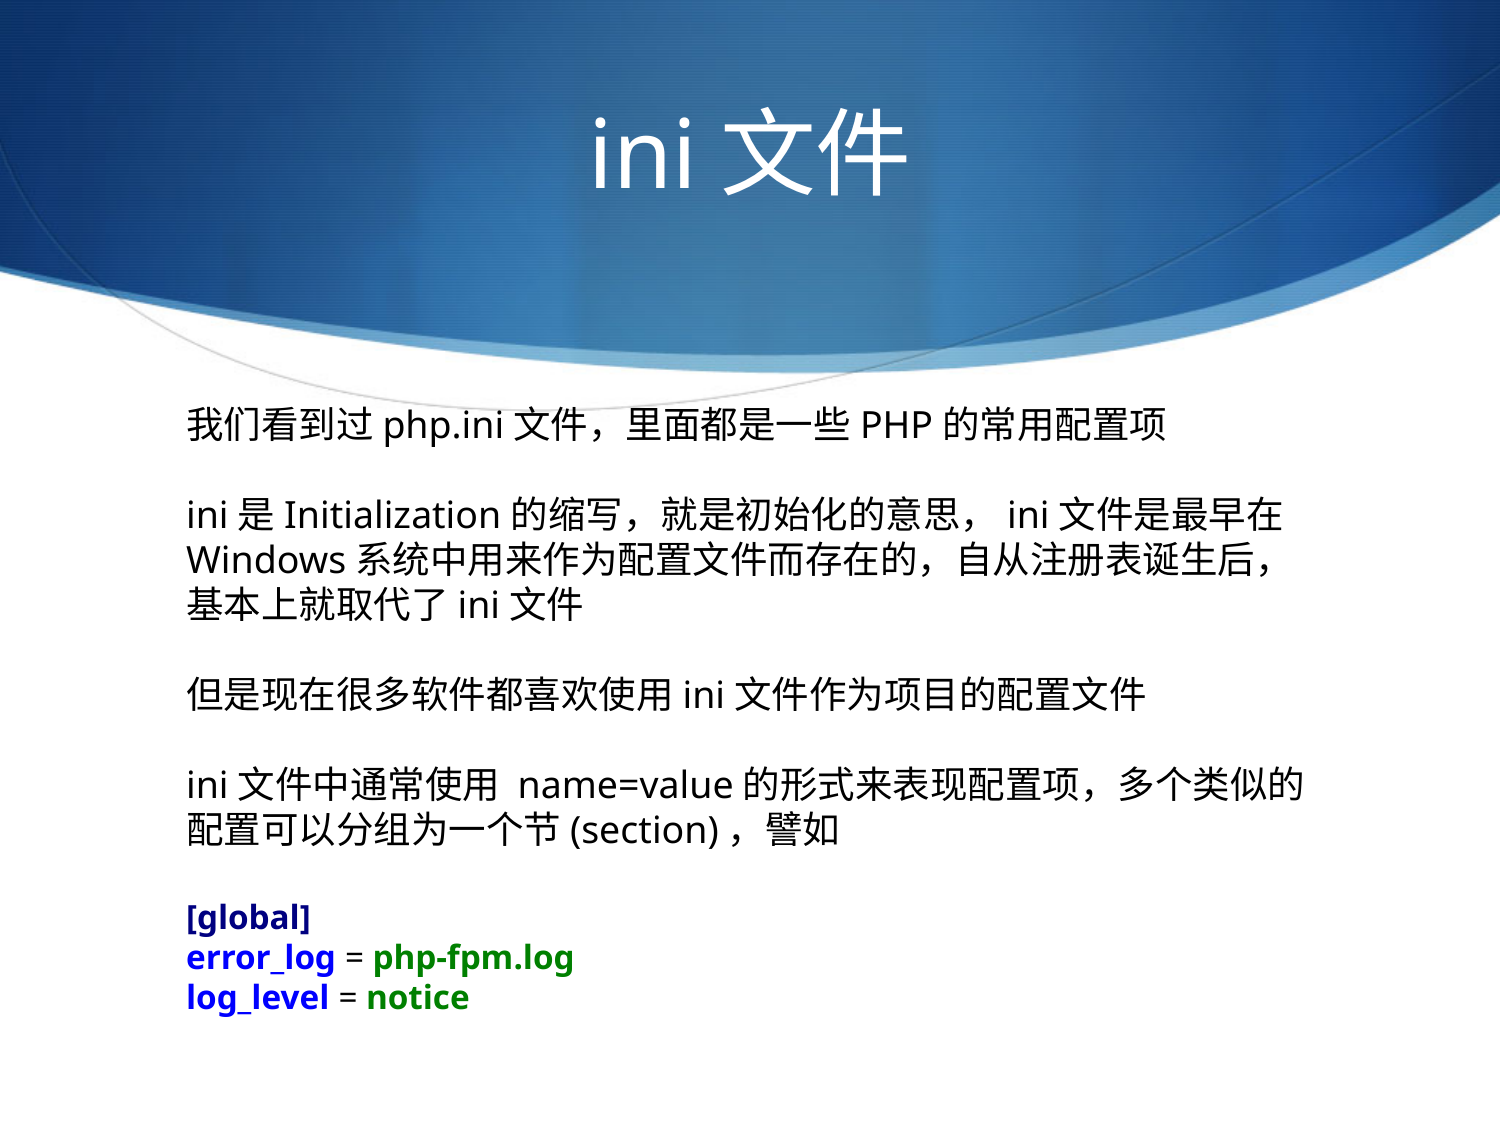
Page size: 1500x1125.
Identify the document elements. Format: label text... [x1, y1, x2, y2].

text_box 我们看到过php.ini文件，里面都是一些PHP的常用配置项 ini是Initialization的缩写，就是初始化的意思，ini文件是最早在Windows系统中用来作为配置文件而存在的，自从注册表诞生后，基本上就取代了ini文件 但是现在很多软件都喜欢使用ini文件作为项目的配置文件 ini文件中通常使用 name=value的形式来表现配置项，多个类似的配置可以分组为一个节(section)，譬如 [global] error_log = php-fpm.log log_level = notice [171, 393, 1324, 1024]
picture [0, 0, 1500, 1125]
title ini文件 [75, 56, 1425, 245]
